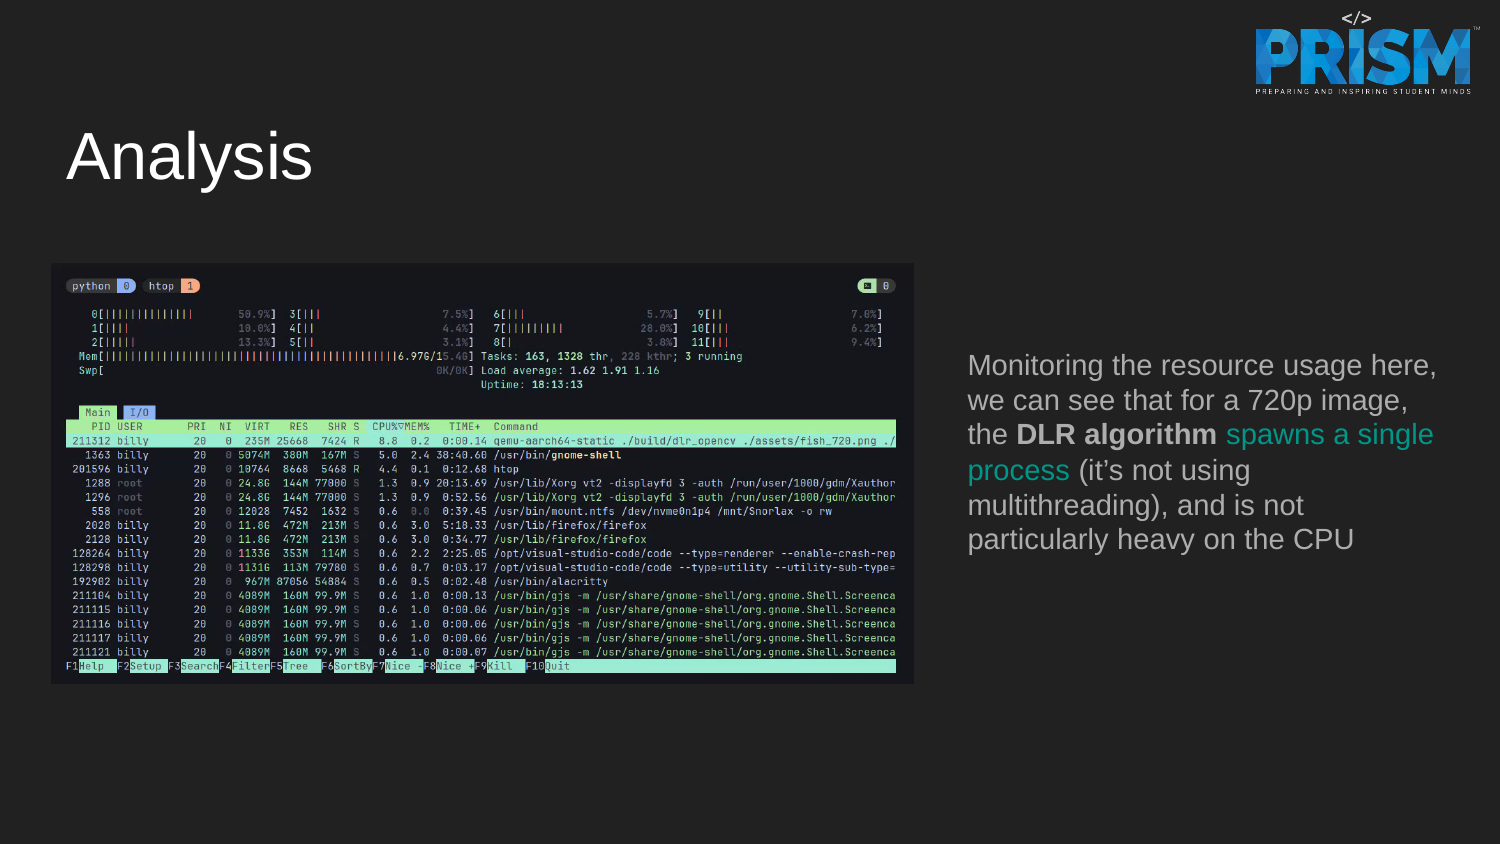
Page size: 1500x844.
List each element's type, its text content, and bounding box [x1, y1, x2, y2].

picture [1256, 11, 1480, 94]
title Analysis [51, 112, 993, 208]
subtitle Monitoring the resource usage here, we can see that for a 720p image, the DLR algorithm spawns a single process (it’s not using multithreading), and is not particularly heavy on the CPU [952, 330, 1457, 616]
picture [50, 263, 914, 684]
